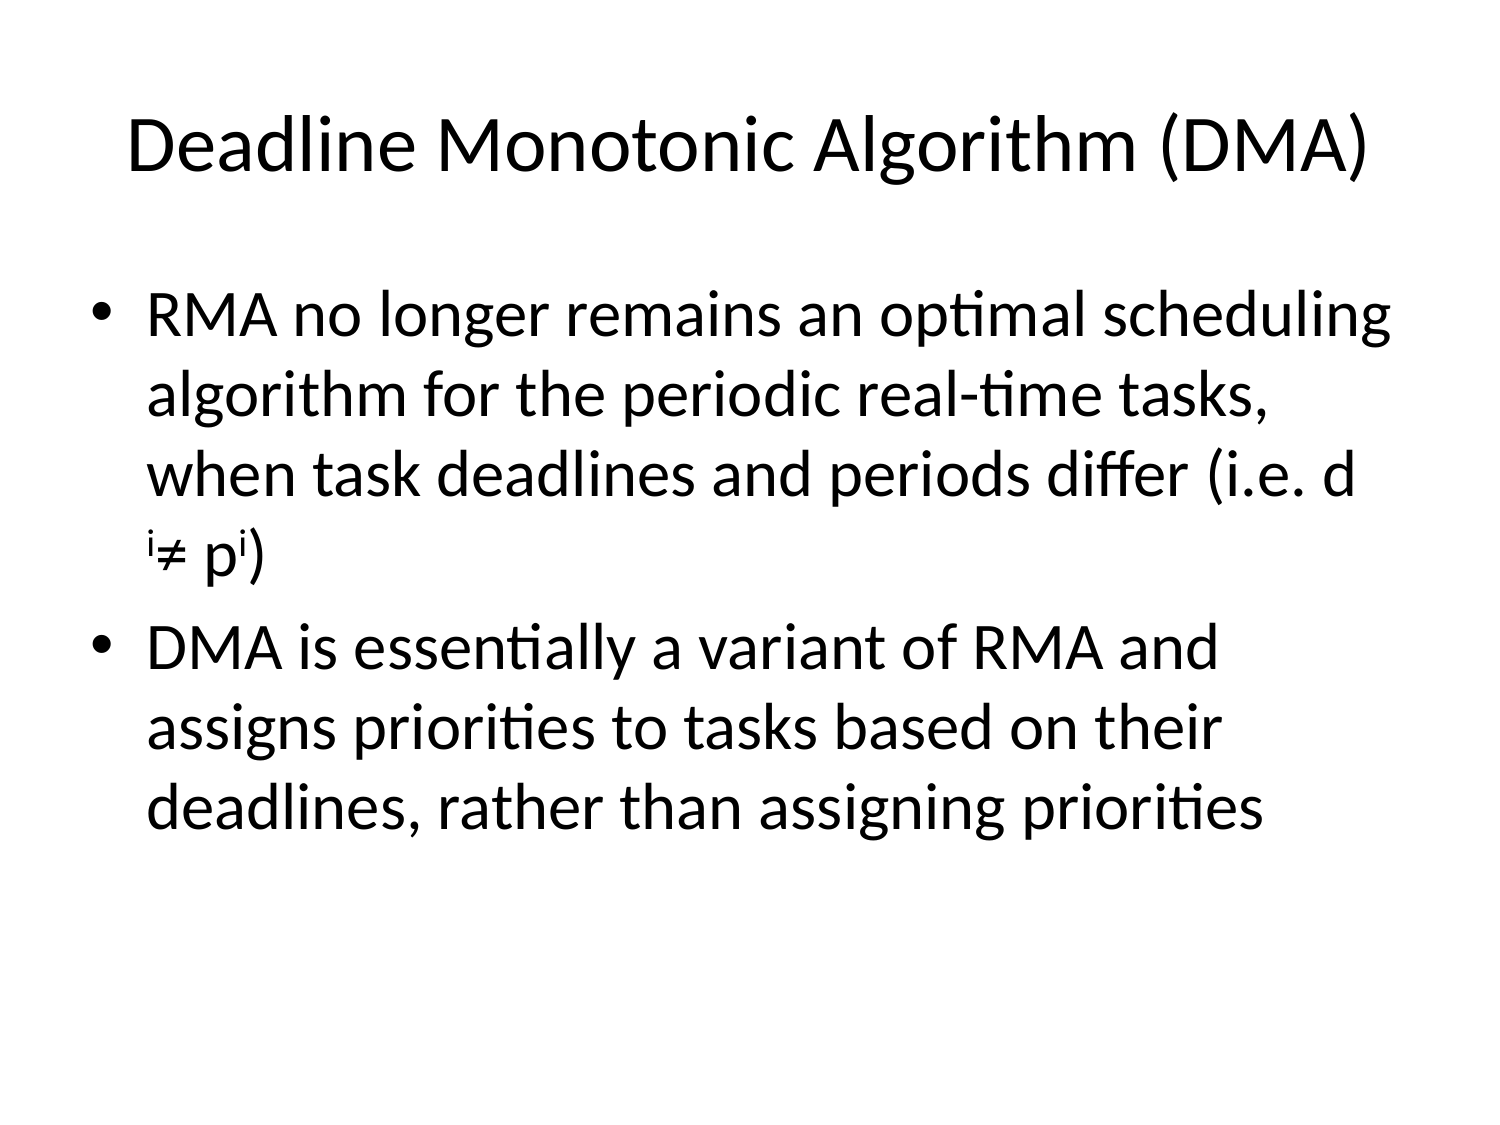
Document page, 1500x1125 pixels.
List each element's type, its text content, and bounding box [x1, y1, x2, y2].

title Deadline Monotonic Algorithm (DMA) [75, 45, 1425, 233]
list RMA no longer remains an optimal scheduling algorithm for the periodic real-time tasks, when task deadlines and periods differ (i.e. d i≠ pi) DMA is essentially a variant of RMA and assigns priorities to tasks based on their deadlines, rather than assigning priorities [75, 262, 1425, 1005]
